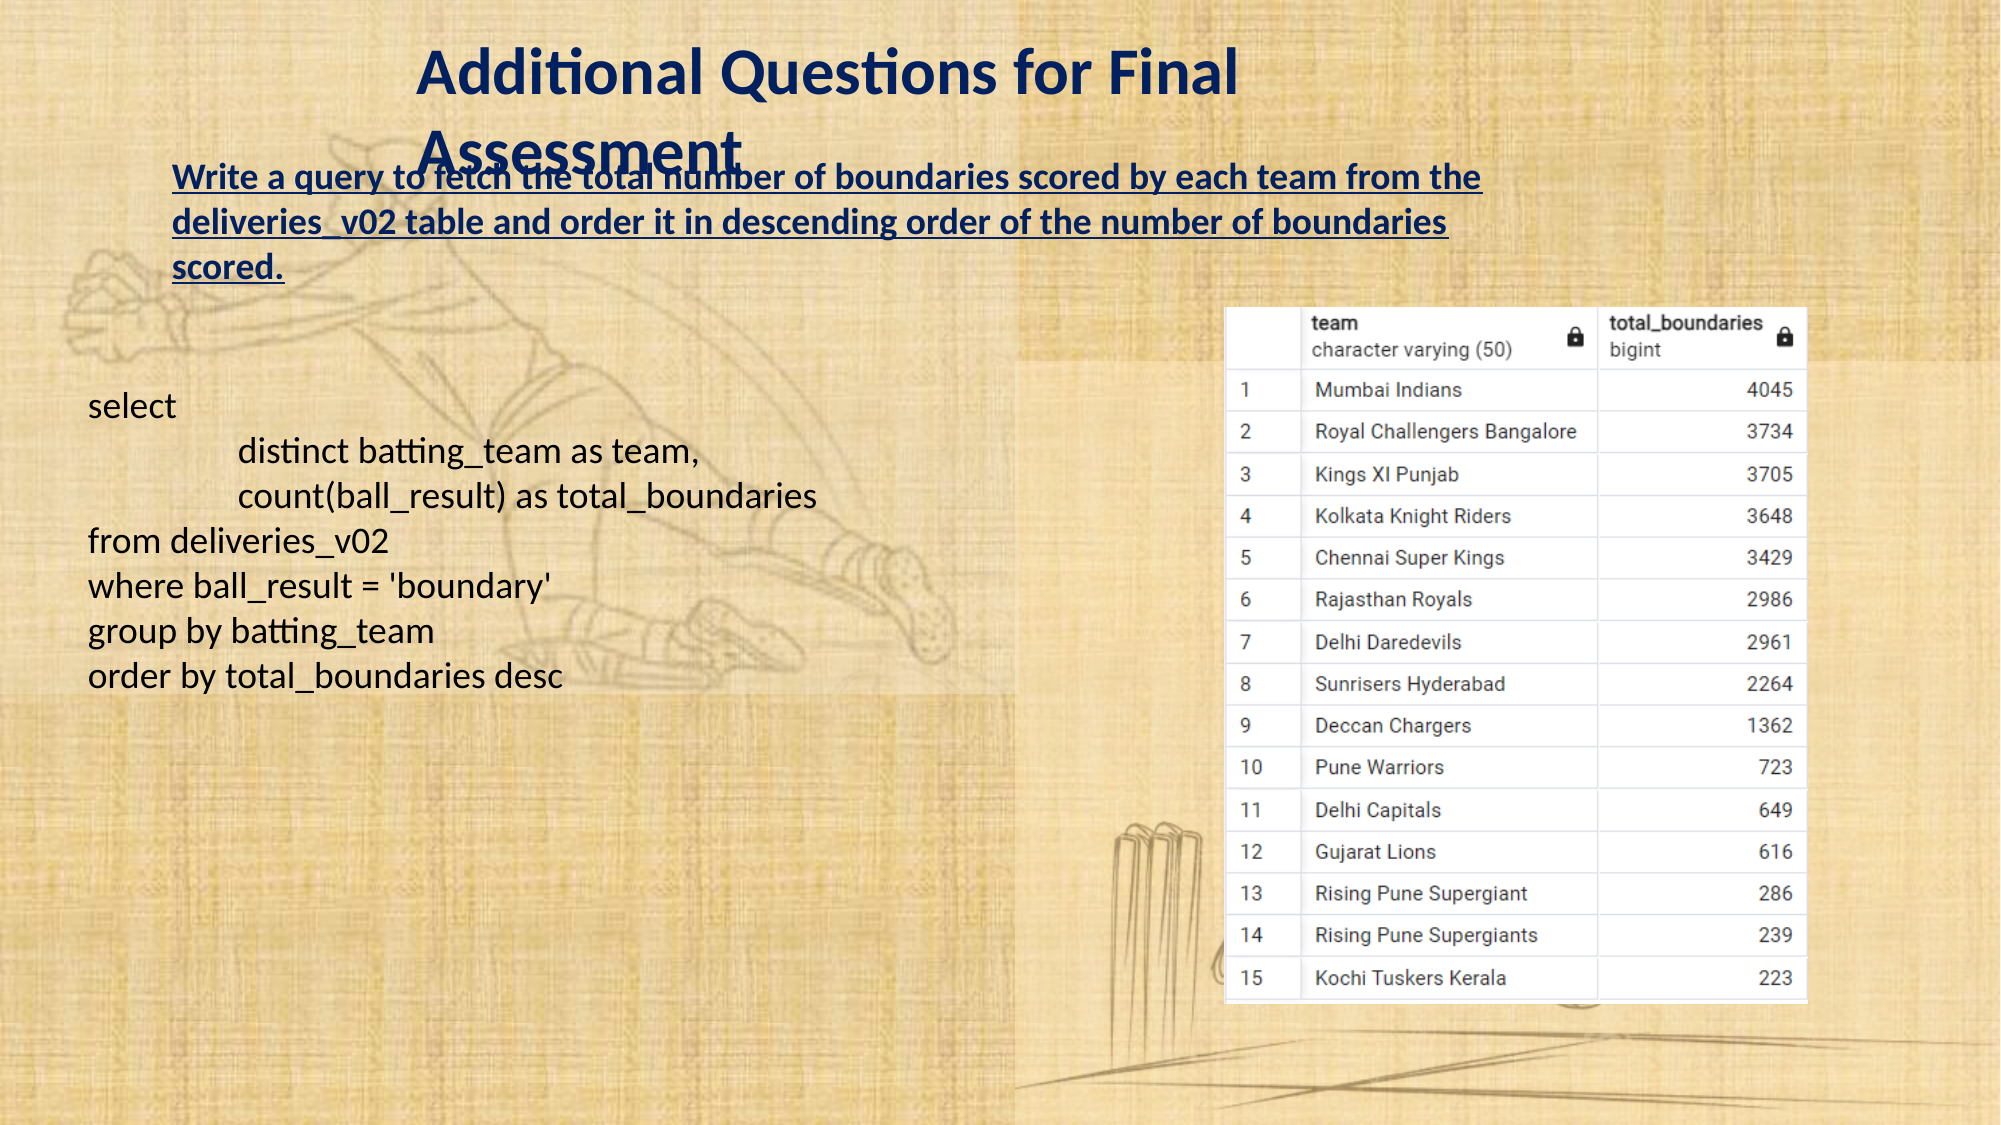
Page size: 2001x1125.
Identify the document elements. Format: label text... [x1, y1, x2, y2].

picture [0, 0, 2001, 1125]
text_box Additional Questions for Final Assessment [1019, 20, 1599, 196]
text_box select distinct batting_team as team, count(ball_result) as total_boundaries from deliveries_v02 where ball_result = 'boundary' group by batting_team order by total_boundaries desc [73, 694, 1015, 704]
text_box Write a query to fetch the total number of boundaries scored by each team from the deliveries_v02 table and order it in descending order of the number of boundaries scored. [1019, 196, 1498, 295]
